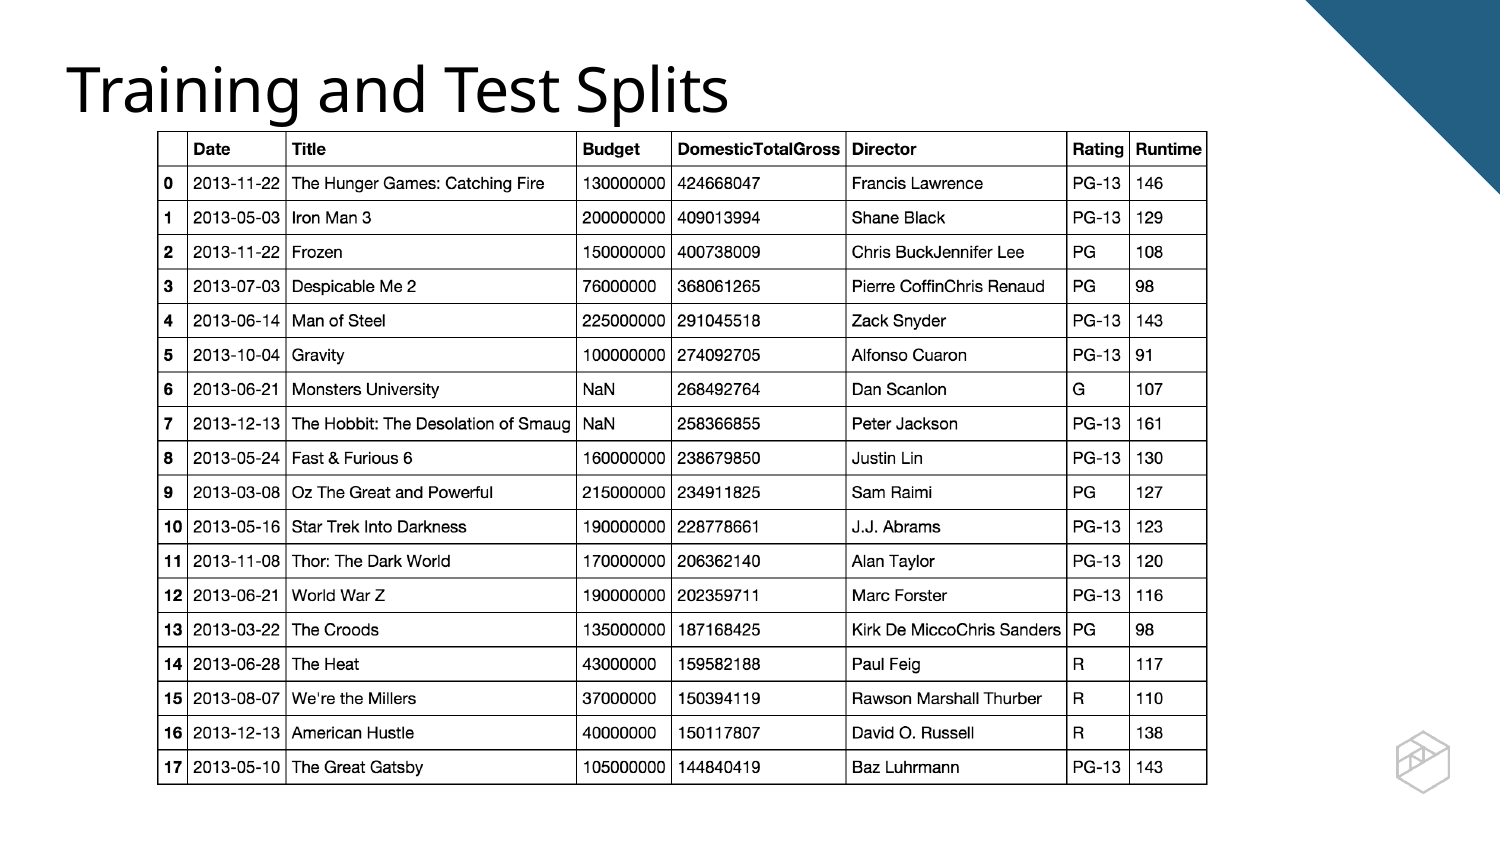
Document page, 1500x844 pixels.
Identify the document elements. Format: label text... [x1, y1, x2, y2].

text_box Training and Test Splits [65, 50, 1450, 126]
picture [151, 125, 1213, 788]
